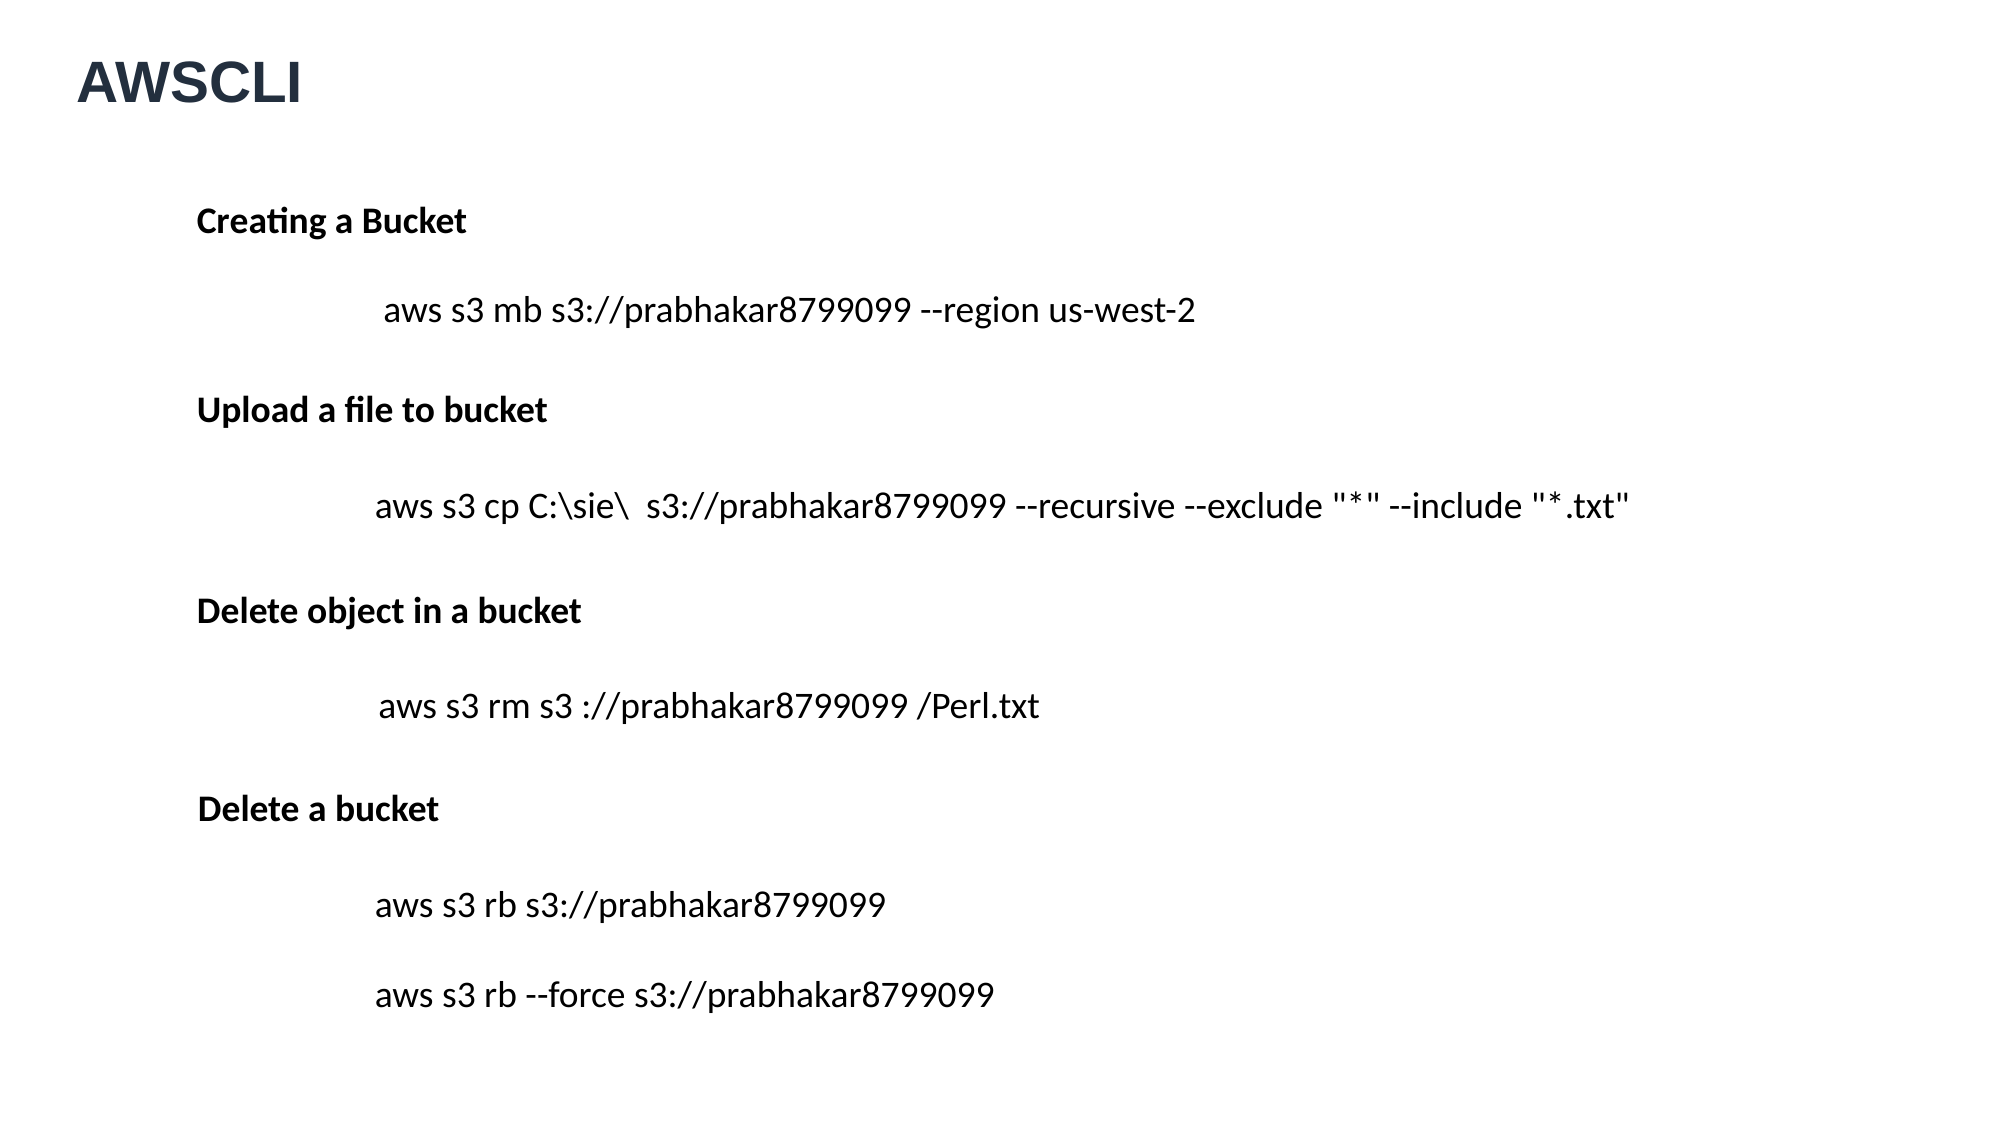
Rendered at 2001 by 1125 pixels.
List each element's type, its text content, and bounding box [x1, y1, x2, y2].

text_box Delete object in a bucket [182, 578, 823, 638]
text_box Delete a bucket [183, 776, 455, 836]
text_box Creating a Bucket [182, 188, 823, 249]
text_box AWSCLI [62, 36, 1010, 122]
text_box Upload a file to bucket [182, 377, 823, 438]
text_box aws s3 mb s3://prabhakar8799099 --region us-west-2 [360, 277, 1297, 337]
text_box aws s3 cp C:\sie\ s3://prabhakar8799099 --recursive --exclude "*" --include "*.txt" [360, 428, 1961, 534]
text_box aws s3 rm s3 ://prabhakar8799099 /Perl.txt [363, 673, 1056, 734]
text_box aws s3 rb s3://prabhakar8799099 aws s3 rb --force s3://prabhakar8799099 [360, 872, 1360, 1023]
